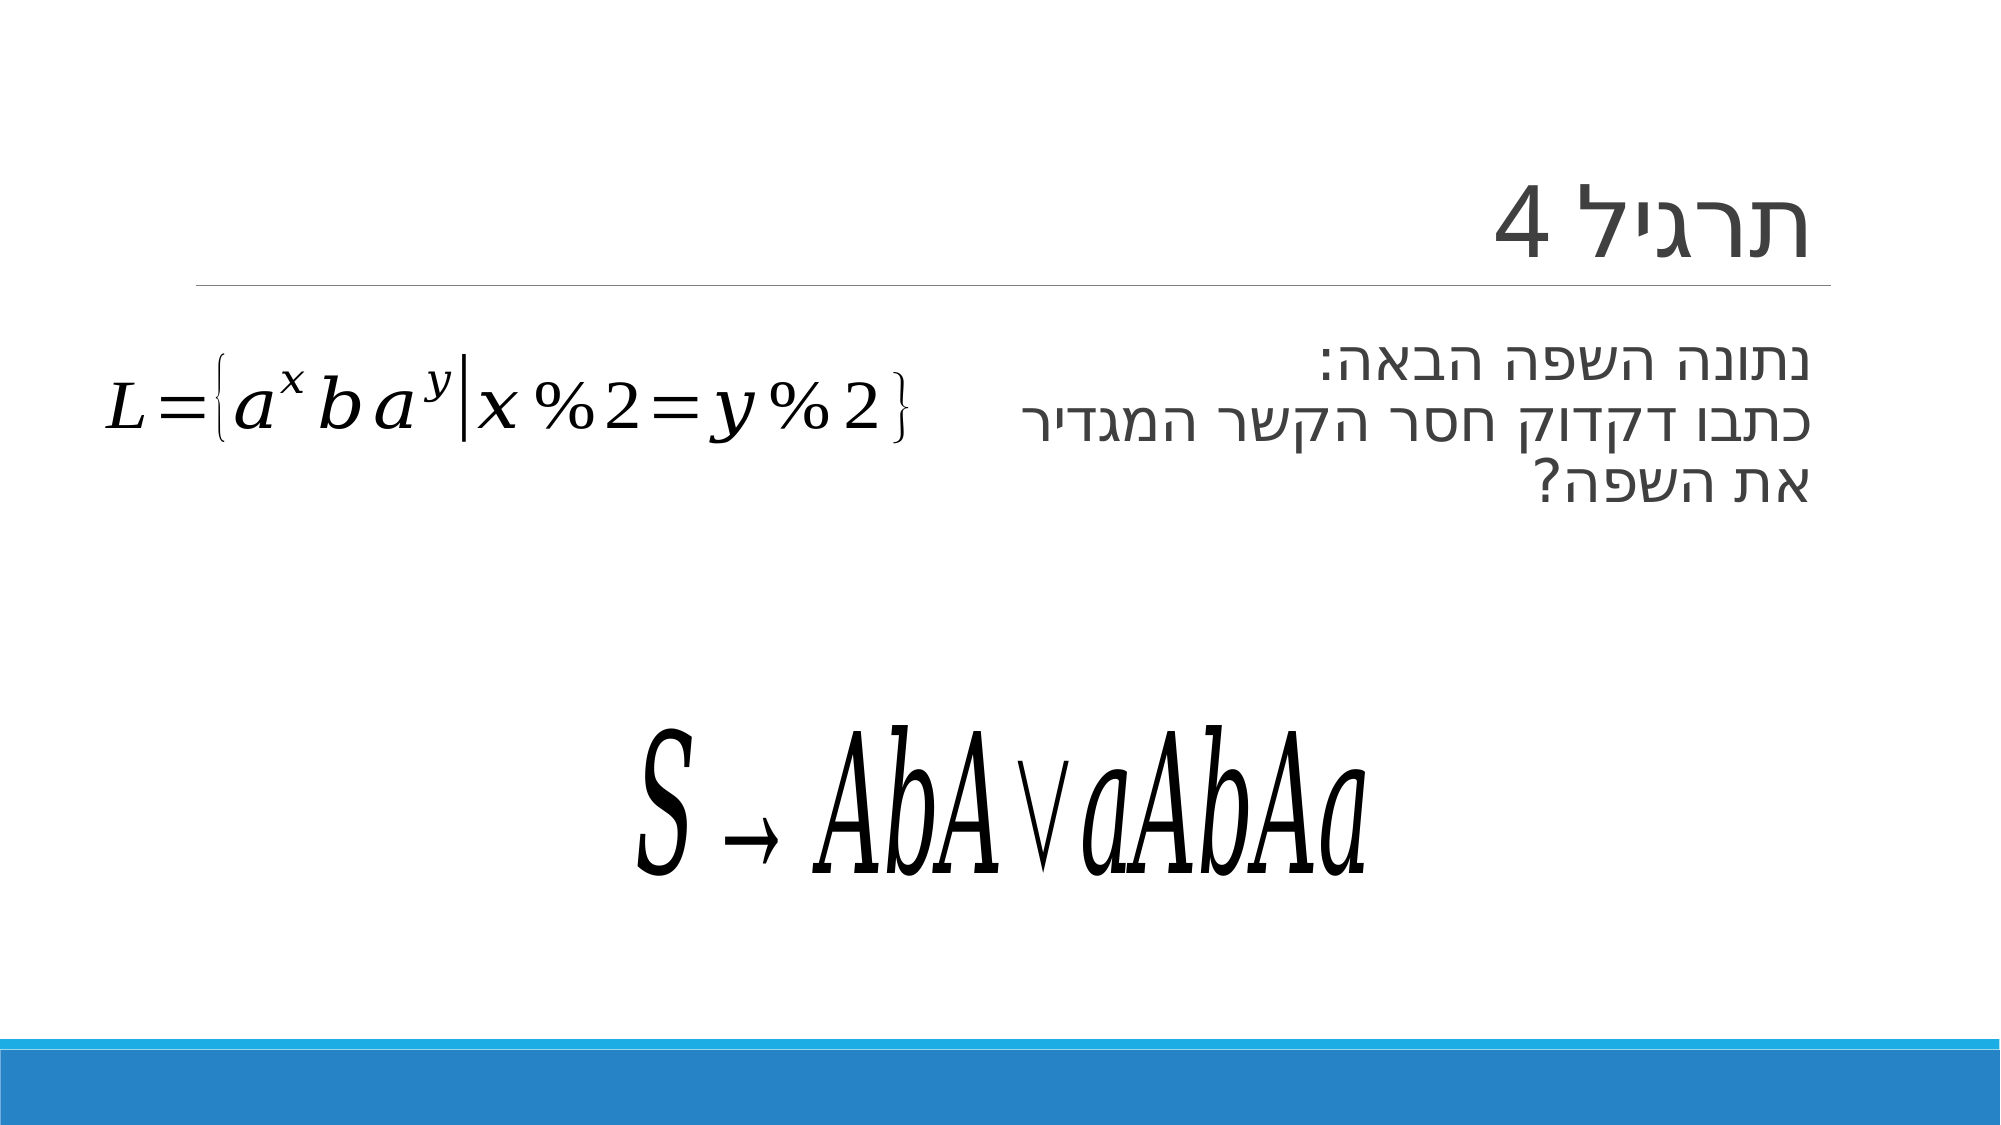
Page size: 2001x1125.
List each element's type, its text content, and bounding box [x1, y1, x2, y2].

title תרגיל 4 [180, 47, 1830, 285]
text_box נתונה השפה הבאה: כתבו דקדוק חסר הקשר המגדיר את השפה? [946, 284, 1829, 523]
